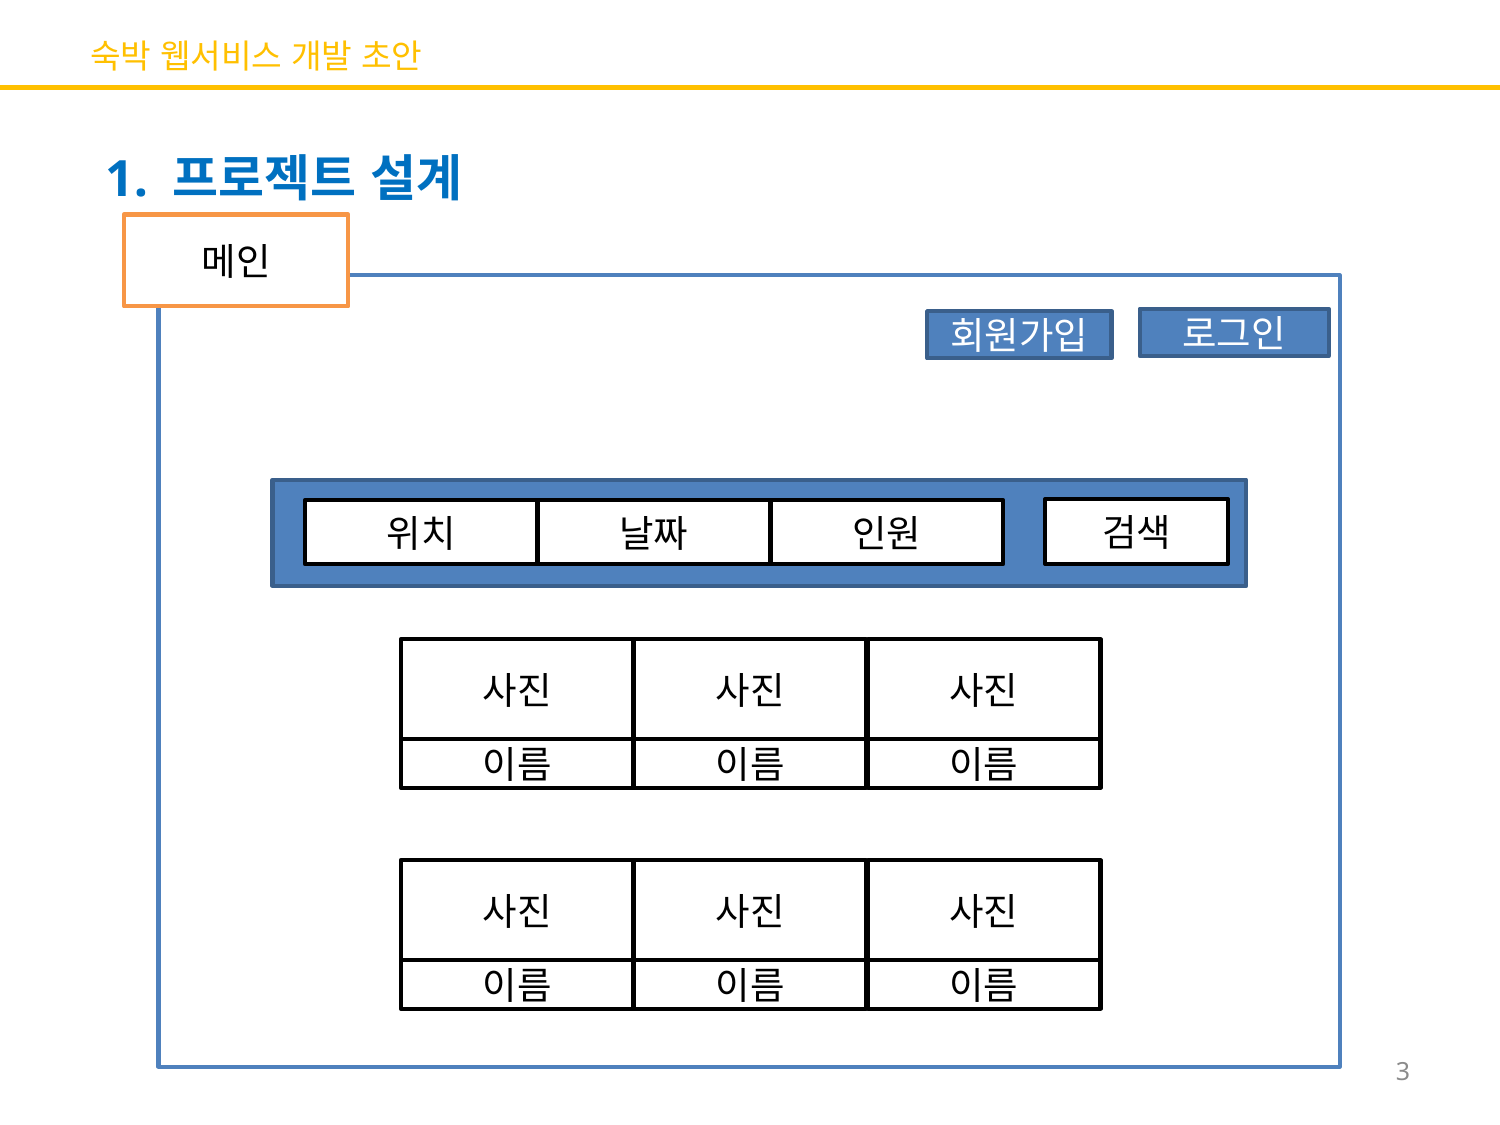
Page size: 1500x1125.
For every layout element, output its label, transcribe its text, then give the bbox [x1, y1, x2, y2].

text_box 이름 [866, 737, 1103, 790]
text_box 사진 [866, 858, 1103, 958]
text_box 사진 [399, 858, 632, 958]
text_box 1. 프로젝트 설계 [90, 138, 478, 214]
text_box 이름 [399, 958, 632, 1011]
text_box 사진 [632, 637, 866, 737]
text_box 이름 [632, 737, 866, 790]
text_box [156, 273, 1342, 1069]
text_box 인원 [768, 498, 1005, 566]
text_box 이름 [399, 737, 632, 790]
text_box 메인 [122, 212, 350, 308]
text_box 이름 [866, 958, 1103, 1011]
title 숙박 웹서비스 개발 초안 [75, 19, 1425, 91]
text_box 위치 [303, 498, 536, 566]
text_box 검색창 [270, 478, 1248, 588]
text_box 사진 [866, 637, 1103, 737]
text_box 로그인 [1138, 307, 1331, 358]
text_box 검색 [1043, 497, 1230, 566]
slide_number 3 [1074, 1042, 1425, 1103]
text_box 이름 [632, 958, 866, 1011]
text_box 날짜 [536, 498, 768, 566]
text_box 사진 [632, 858, 866, 958]
text_box 사진 [399, 637, 632, 737]
text_box 회원가입 [925, 309, 1114, 360]
